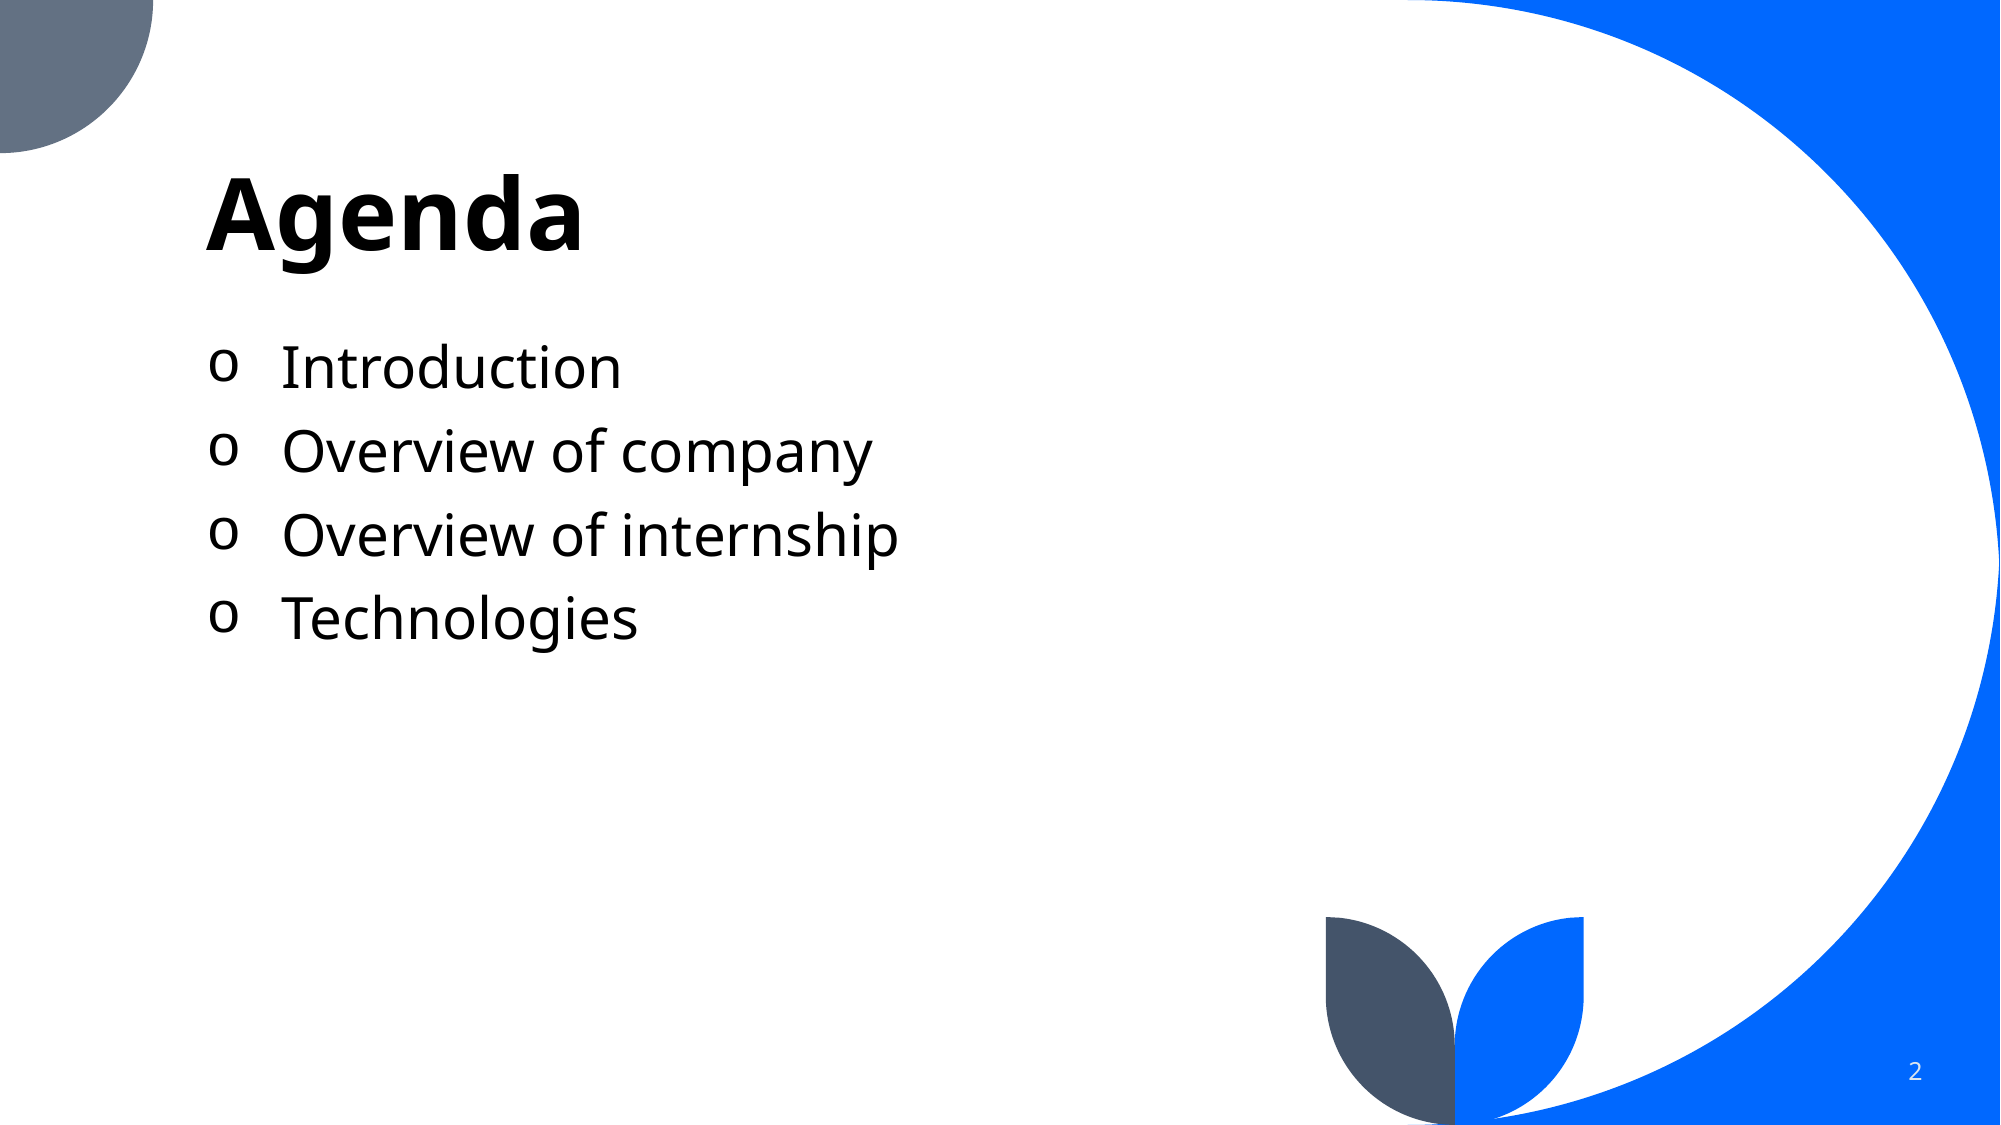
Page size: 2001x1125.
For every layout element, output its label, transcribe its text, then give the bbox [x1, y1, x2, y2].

slide_number 2 [1665, 1042, 1938, 1103]
list Introduction Overview of company Overview of internship Technologies [191, 330, 1796, 884]
title Agenda [191, 62, 1796, 280]
